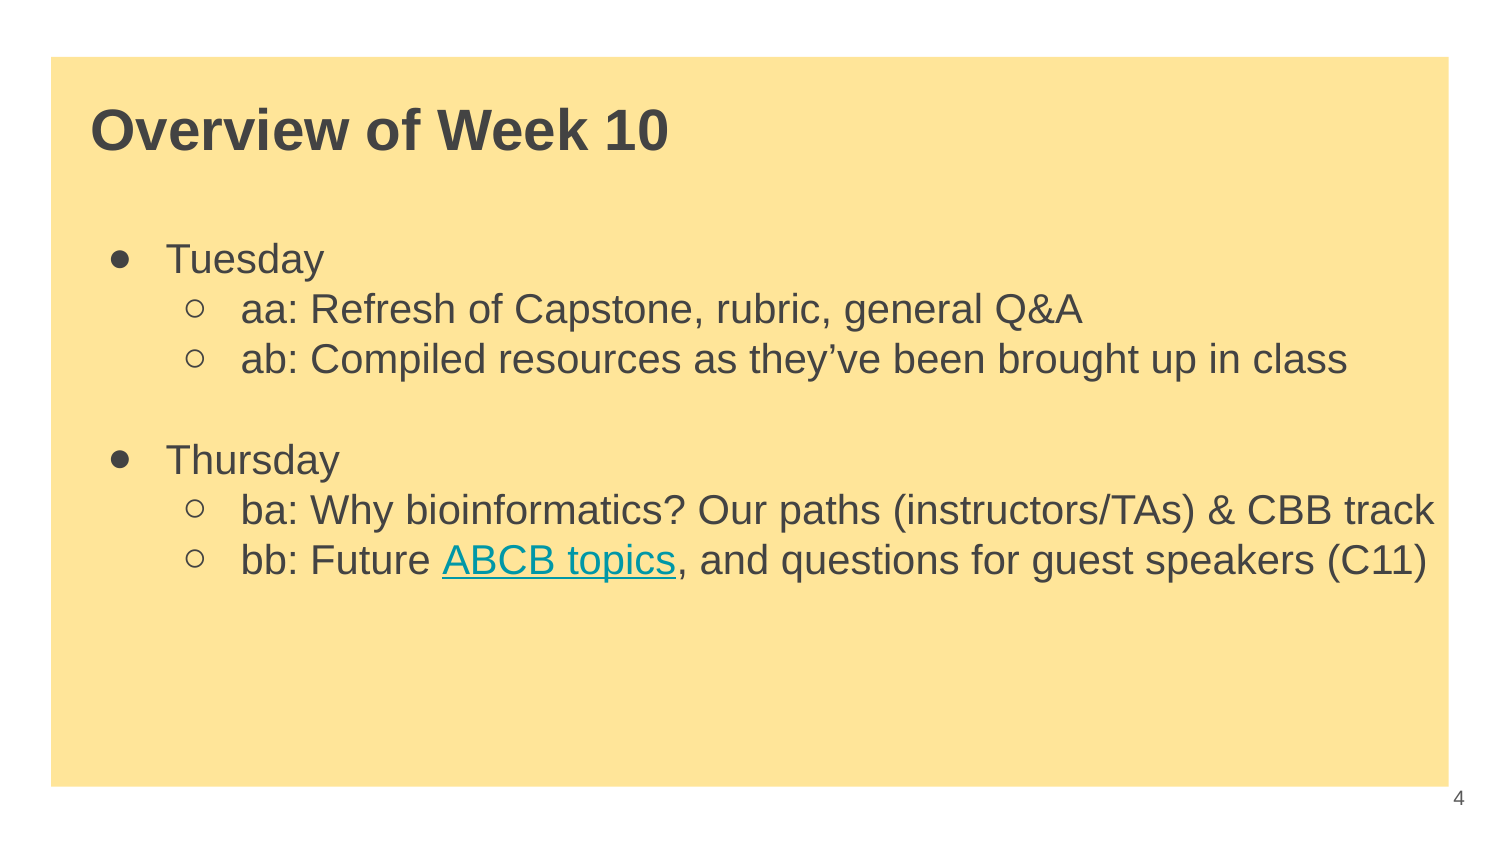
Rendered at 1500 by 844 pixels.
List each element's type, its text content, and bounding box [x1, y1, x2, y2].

text_box [51, 56, 1449, 787]
slide_number ‹#› [1389, 764, 1480, 830]
title Overview of Week 10 Tuesday aa: Refresh of Capstone, rubric, general Q&A ab: Compiled resources as they’ve been brought up in class Thursday ba: Why bioinformatics? Our paths (instructors/TAs) & CBB track bb: Future ABCB topics, and questions for guest speakers (C11) [75, 77, 1474, 651]
